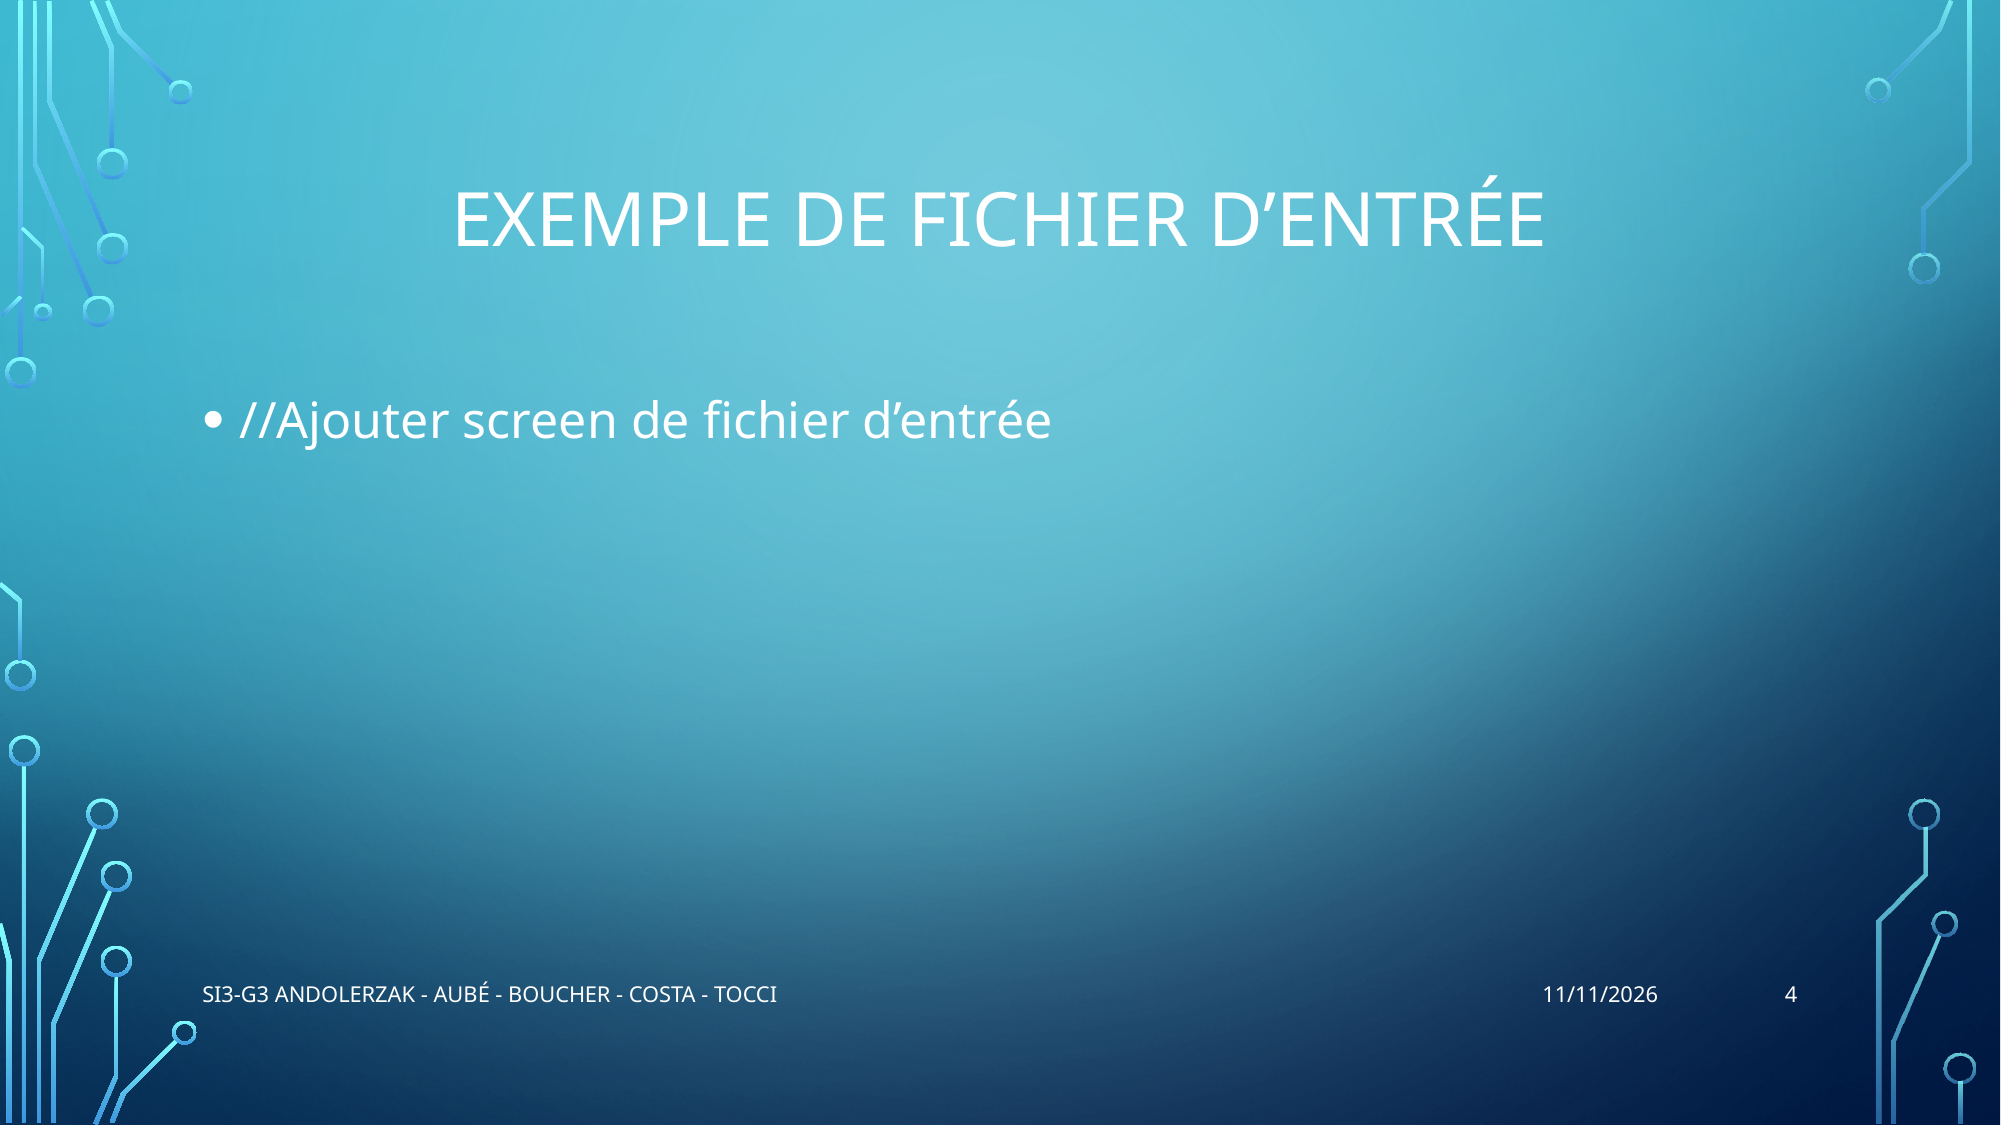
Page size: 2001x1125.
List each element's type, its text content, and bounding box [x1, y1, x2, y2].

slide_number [1223, 965, 1674, 1025]
footer SI3-G3 ANDOLERZAK - AUBÉ - BOUCHER - COSTA - TOCCI [187, 965, 1211, 1025]
list //Ajouter screen de fichier d’entrée [187, 369, 1813, 950]
slide_number 4 [1685, 965, 1813, 1025]
title Exemple de fichier d’entrÉe [187, 101, 1813, 344]
